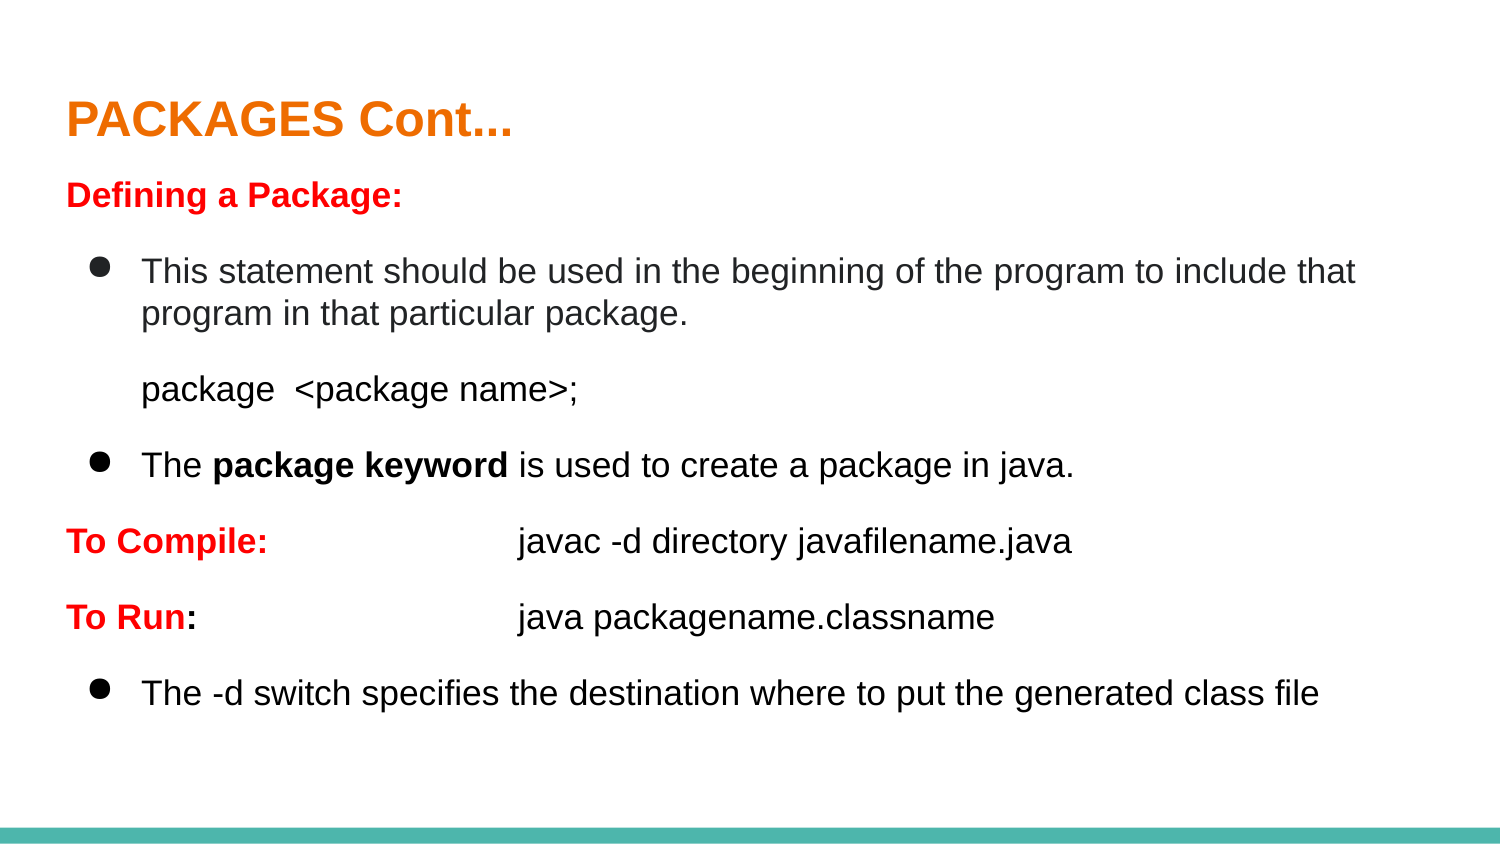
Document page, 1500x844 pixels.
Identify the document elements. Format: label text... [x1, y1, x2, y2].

text_box Defining a Package: This statement should be used in the beginning of the program to include that program in that particular package. package <package name>; The package keyword is used to create a package in java. To Compile: javac -d directory javafilename.java To Run: java packagename.classname The -d switch specifies the destination where to put the generated class file [64, 170, 1371, 713]
title PACKAGES Cont... [64, 84, 522, 170]
